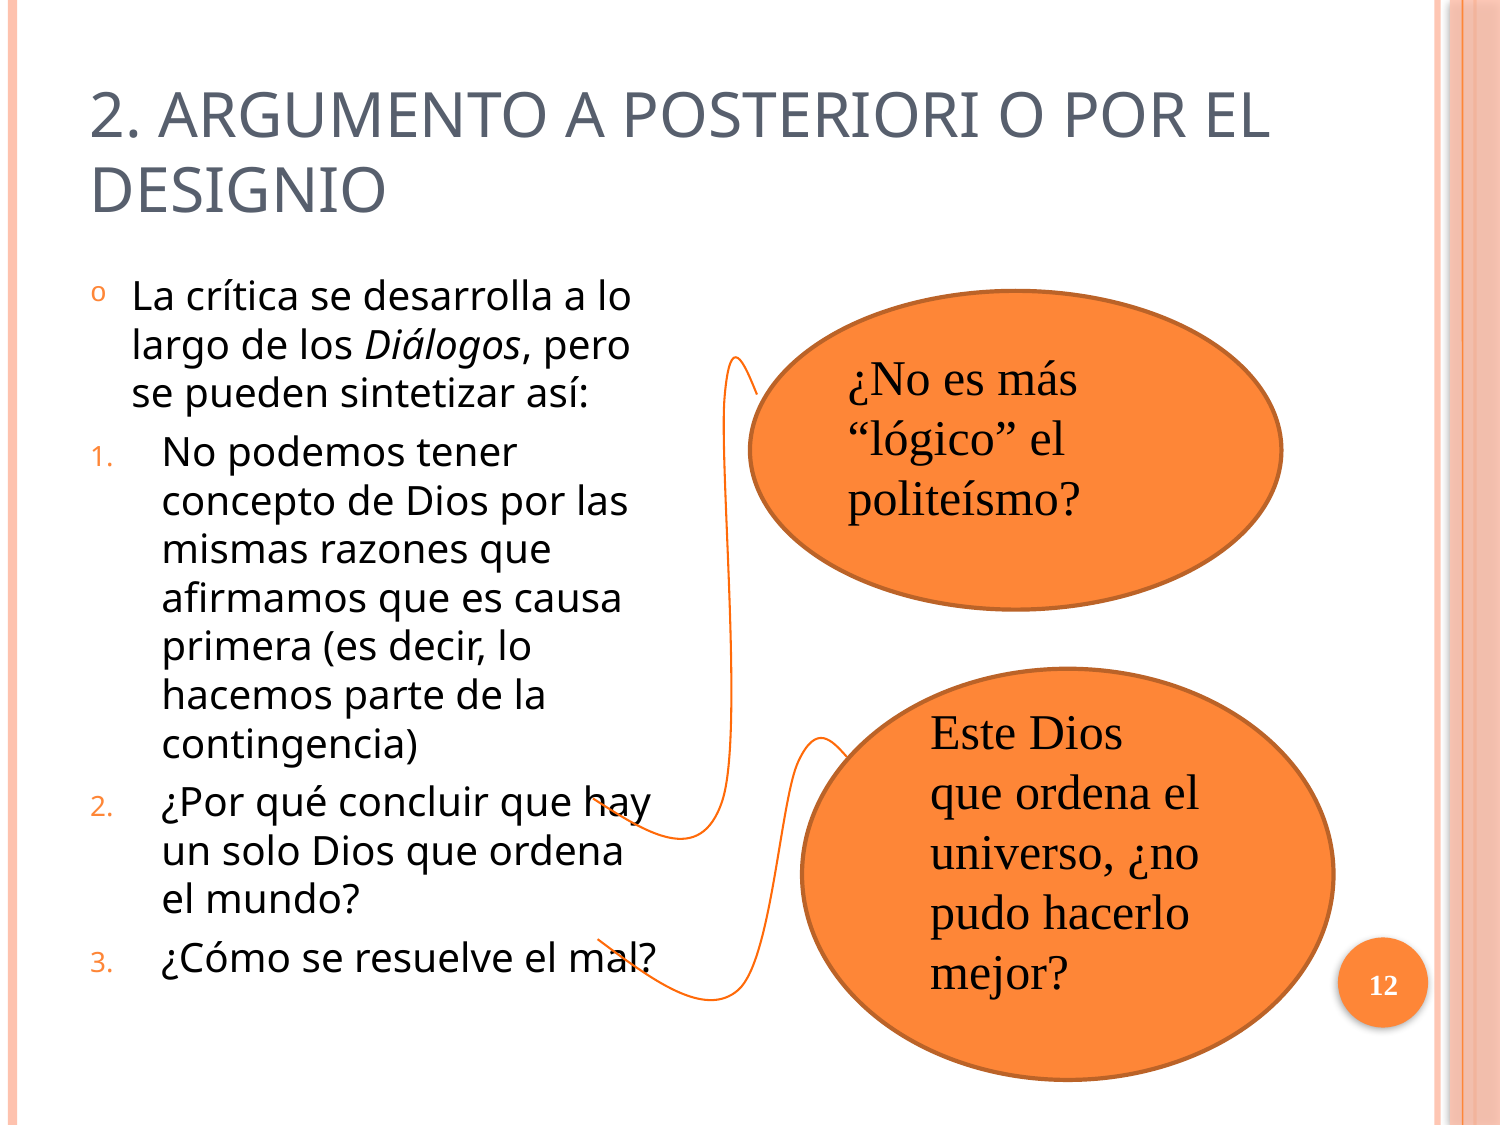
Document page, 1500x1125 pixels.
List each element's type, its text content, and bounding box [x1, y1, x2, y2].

text_box Este Dios que ordena el universo, ¿no pudo hacerlo mejor? [915, 692, 1223, 1008]
list La crítica se desarrolla a lo largo de los Diálogos, pero se pueden sintetizar así: No podemos tener concepto de Dios por las mismas razones que afirmamos que es causa primera (es decir, lo hacemos parte de la contingencia) ¿Por qué concluir que hay un solo Dios que ordena el mundo? ¿Cómo se resuelve el mal? [75, 262, 675, 1013]
text_box [592, 356, 758, 840]
text_box ¿No es más “lógico” el politeísmo? [832, 337, 1199, 533]
text_box [799, 703, 1336, 1083]
slide_number 12 [1333, 940, 1434, 1026]
text_box [747, 288, 1284, 612]
text_box [939, 666, 1197, 692]
title 2. Argumento a posteriori o por el designio [75, 45, 1300, 233]
text_box [596, 736, 847, 1002]
